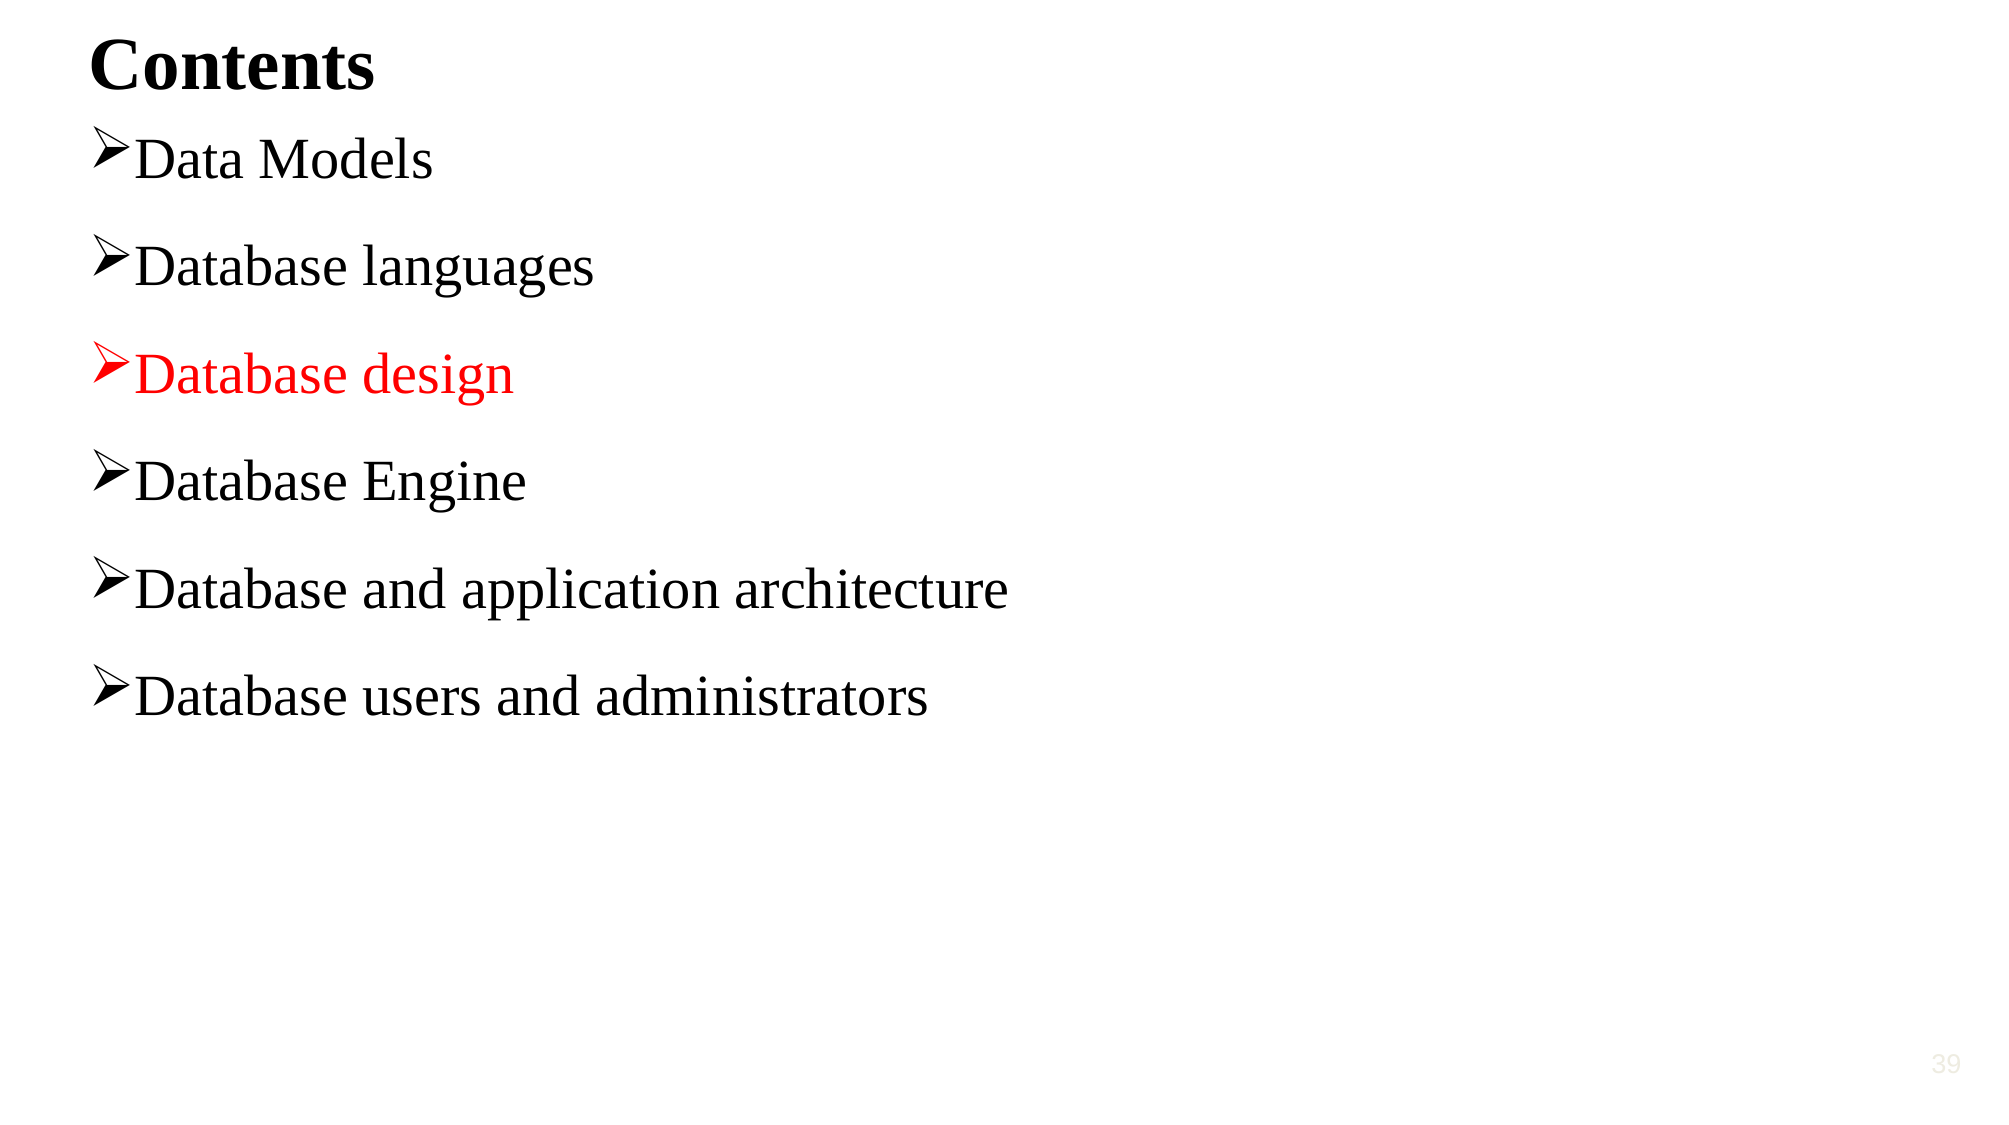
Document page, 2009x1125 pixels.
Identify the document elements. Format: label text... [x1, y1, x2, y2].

slide_number 39 [1860, 1019, 1982, 1106]
title Contents [68, 24, 1940, 99]
subtitle Data Models Database languages Database design Database Engine Database and application architecture Database users and administrators [68, 99, 1940, 1075]
